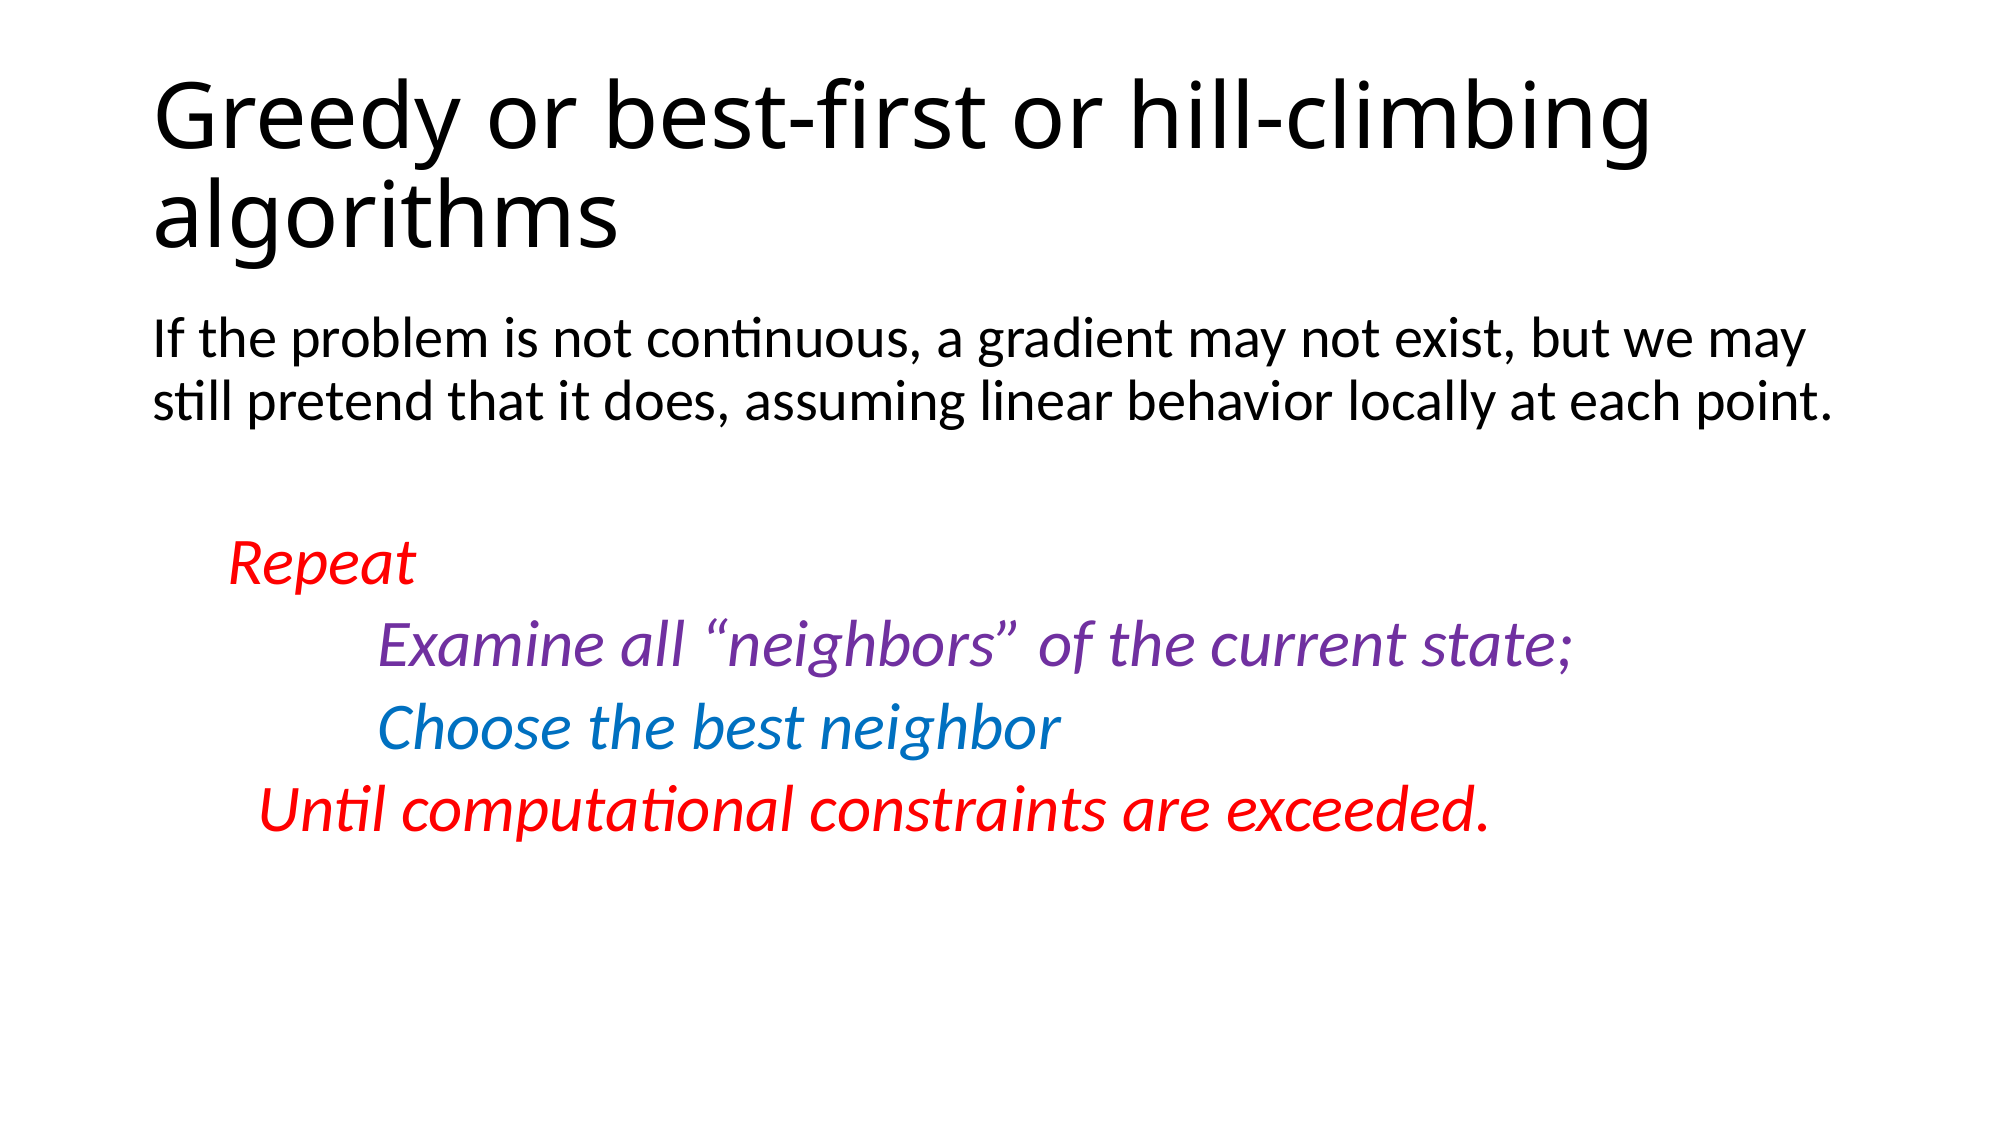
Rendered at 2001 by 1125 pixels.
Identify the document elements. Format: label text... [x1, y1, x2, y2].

list If the problem is not continuous, a gradient may not exist, but we may still pretend that it does, assuming linear behavior locally at each point. Repeat Examine all “neighbors” of the current state; Choose the best neighbor Until computational constraints are exceeded. [137, 299, 1863, 1014]
title Greedy or best-first or hill-climbing algorithms [137, 59, 1863, 278]
